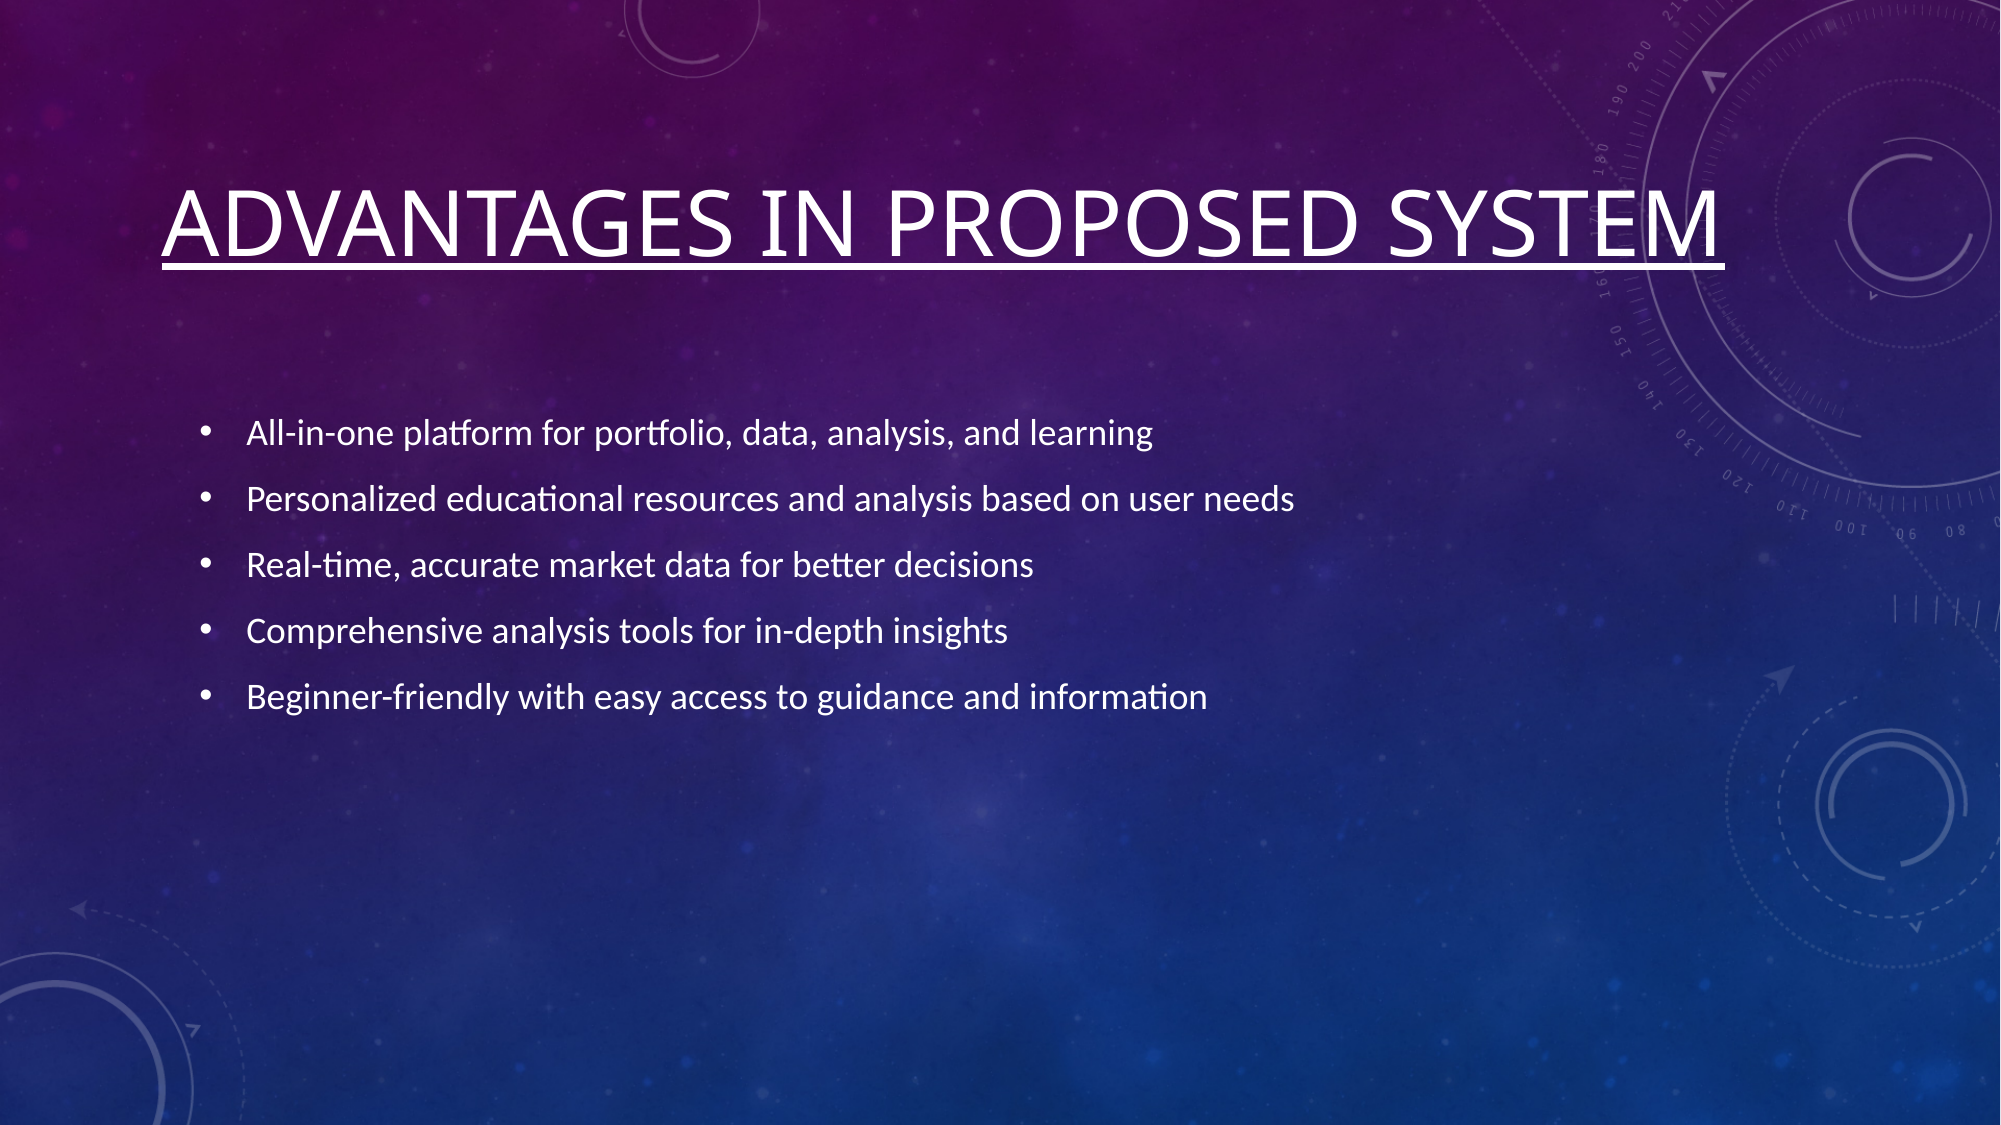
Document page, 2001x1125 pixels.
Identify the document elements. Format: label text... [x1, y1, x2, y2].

title Advantages in proposed system [112, 99, 1775, 339]
list All-in-one platform for portfolio, data, analysis, and learning Personalized educational resources and analysis based on user needs Real-time, accurate market data for better decisions Comprehensive analysis tools for in-depth insights Beginner-friendly with easy access to guidance and information [184, 326, 1652, 799]
picture [0, 0, 2001, 1125]
